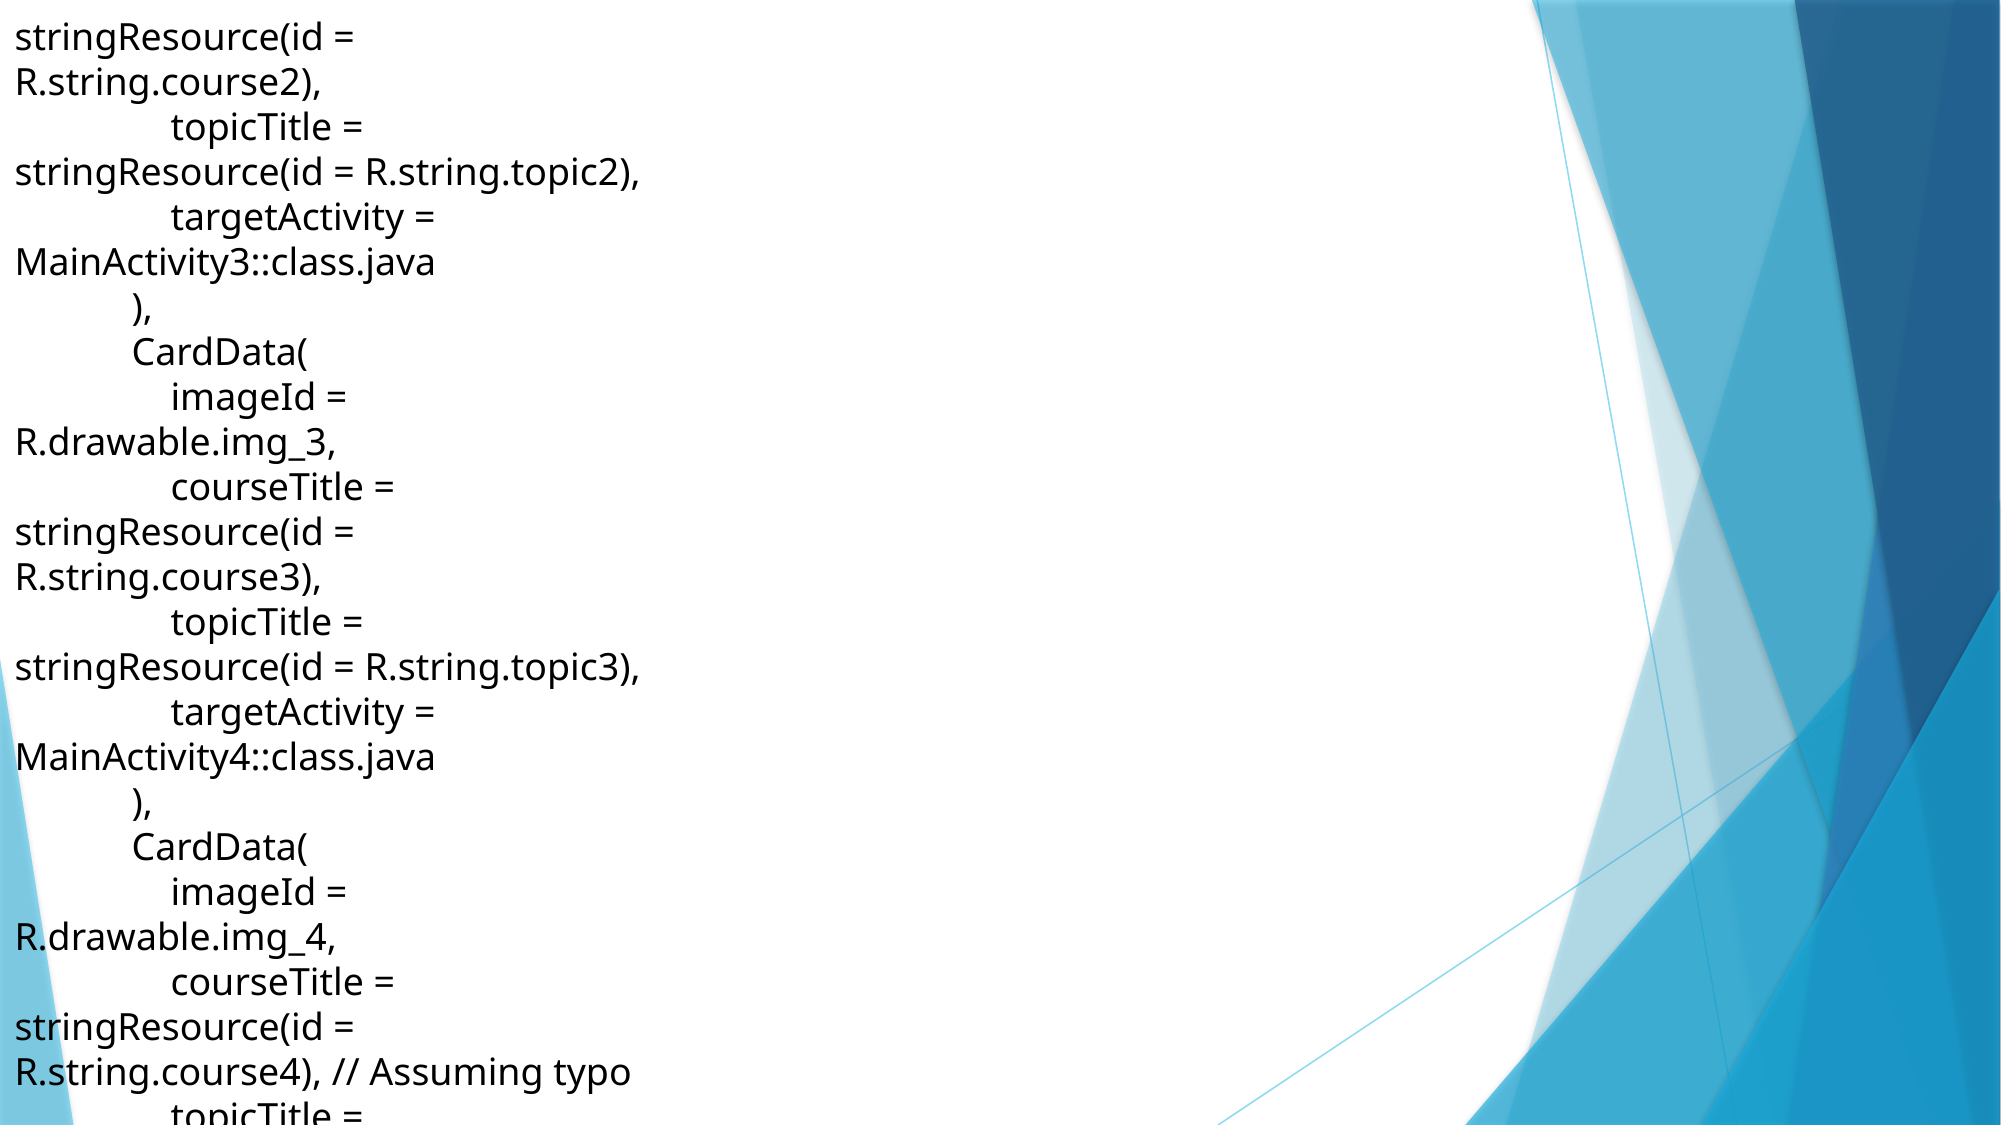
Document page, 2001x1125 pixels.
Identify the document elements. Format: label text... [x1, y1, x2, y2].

text_box stringResource(id = R.string.course2), topicTitle = stringResource(id = R.string.topic2), targetActivity = MainActivity3::class.java ), CardData( imageId = R.drawable.img_3, courseTitle = stringResource(id = R.string.course3), topicTitle = stringResource(id = R.string.topic3), targetActivity = MainActivity4::class.java ), CardData( imageId = R.drawable.img_4, courseTitle = stringResource(id = R.string.course4), // Assuming typo topicTitle = stringResource(id = R.string.topic4), targetActivity = [0, 5, 686, 1125]
